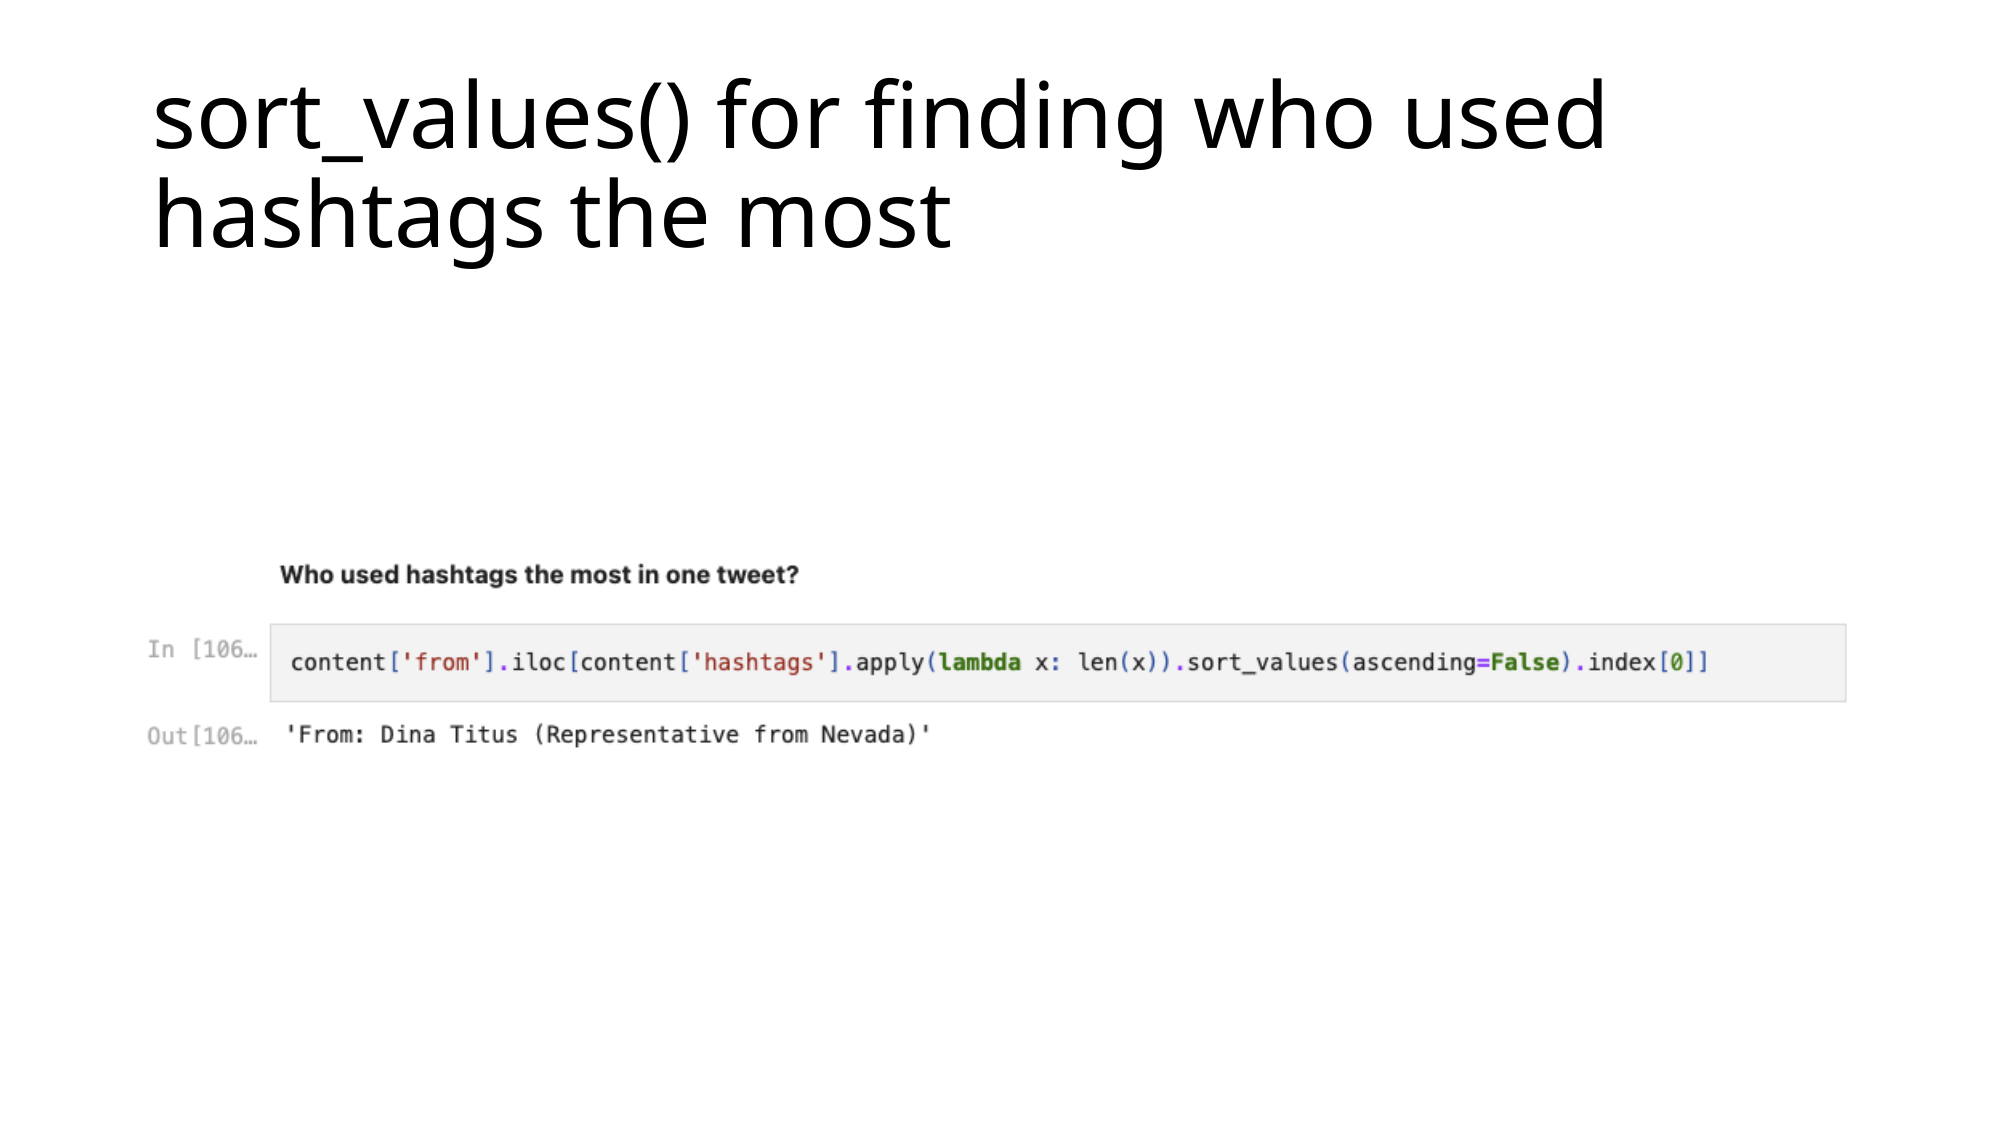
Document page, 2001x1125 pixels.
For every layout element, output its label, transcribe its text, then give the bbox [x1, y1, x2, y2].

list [137, 545, 1863, 767]
title sort_values() for finding who used hashtags the most [137, 59, 1863, 278]
